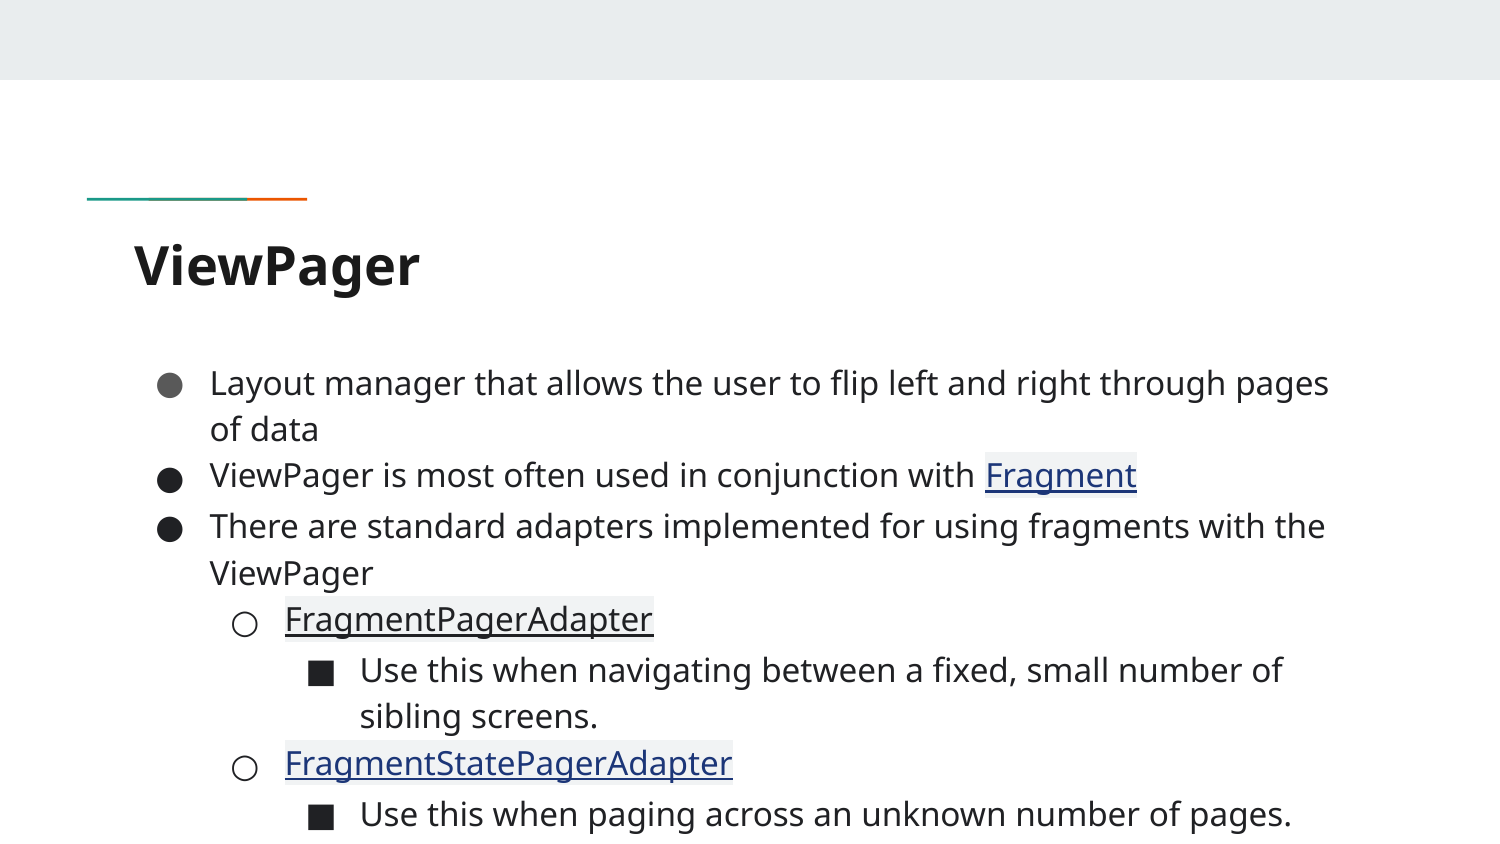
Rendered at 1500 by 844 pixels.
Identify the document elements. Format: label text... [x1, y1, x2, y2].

list Layout manager that allows the user to flip left and right through pages of data ViewPager is most often used in conjunction with Fragment There are standard adapters implemented for using fragments with the ViewPager FragmentPagerAdapter Use this when navigating between a fixed, small number of sibling screens. FragmentStatePagerAdapter Use this when paging across an unknown number of pages. [119, 341, 1381, 712]
title ViewPager [119, 216, 1381, 305]
